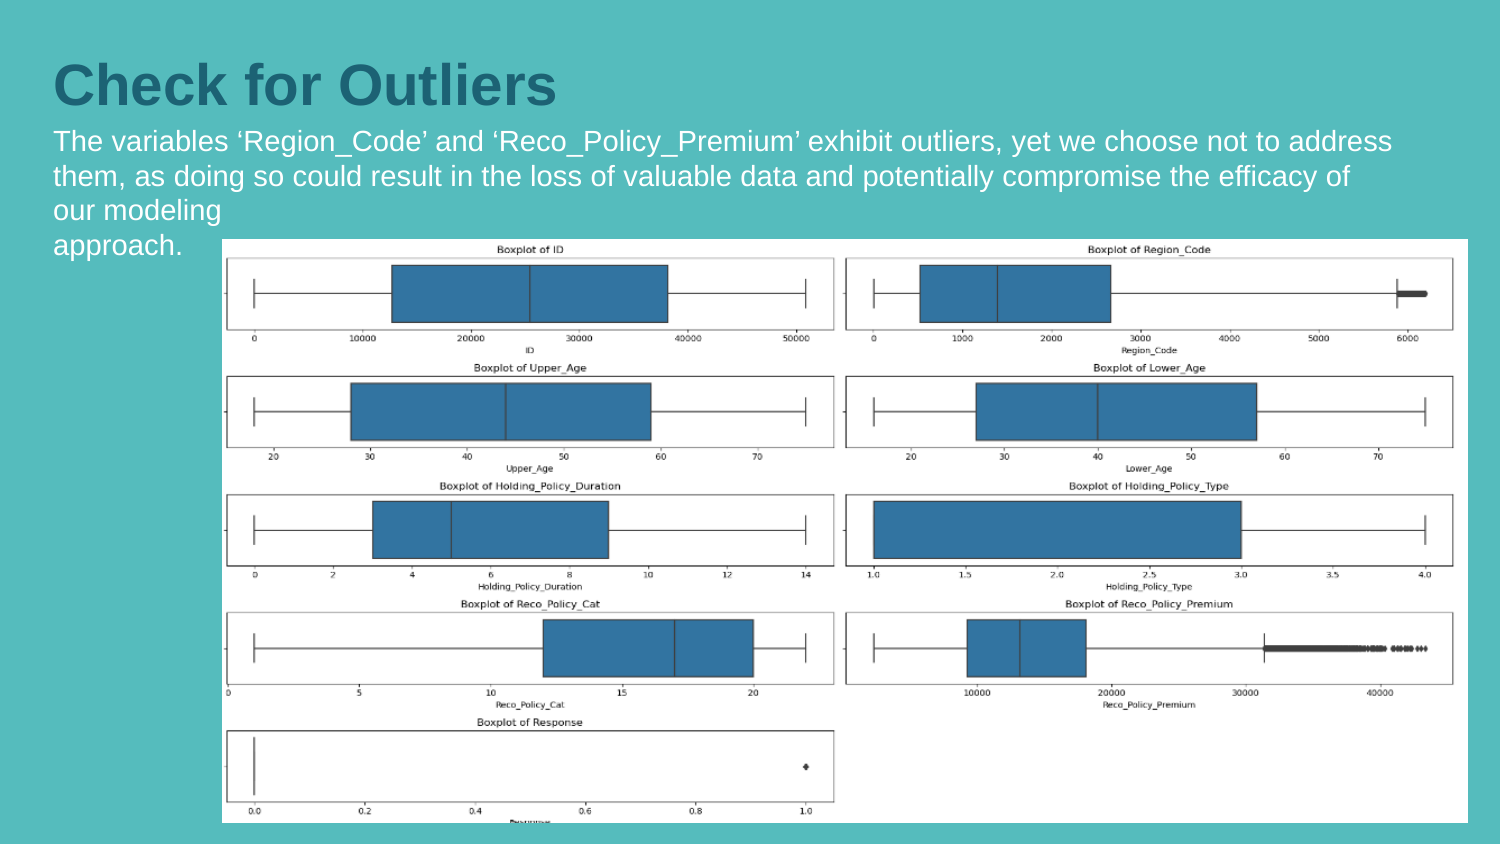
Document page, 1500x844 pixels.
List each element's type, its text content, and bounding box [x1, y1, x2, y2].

text_box Check for Outliers [38, 39, 574, 114]
text_box The variables ‘Region_Code’ and ‘Reco_Policy_Premium’ exhibit outliers, yet we choose not to address them, as doing so could result in the loss of valuable data and potentially compromise the efficacy of our modeling approach. [38, 114, 1418, 269]
picture [222, 239, 1469, 823]
